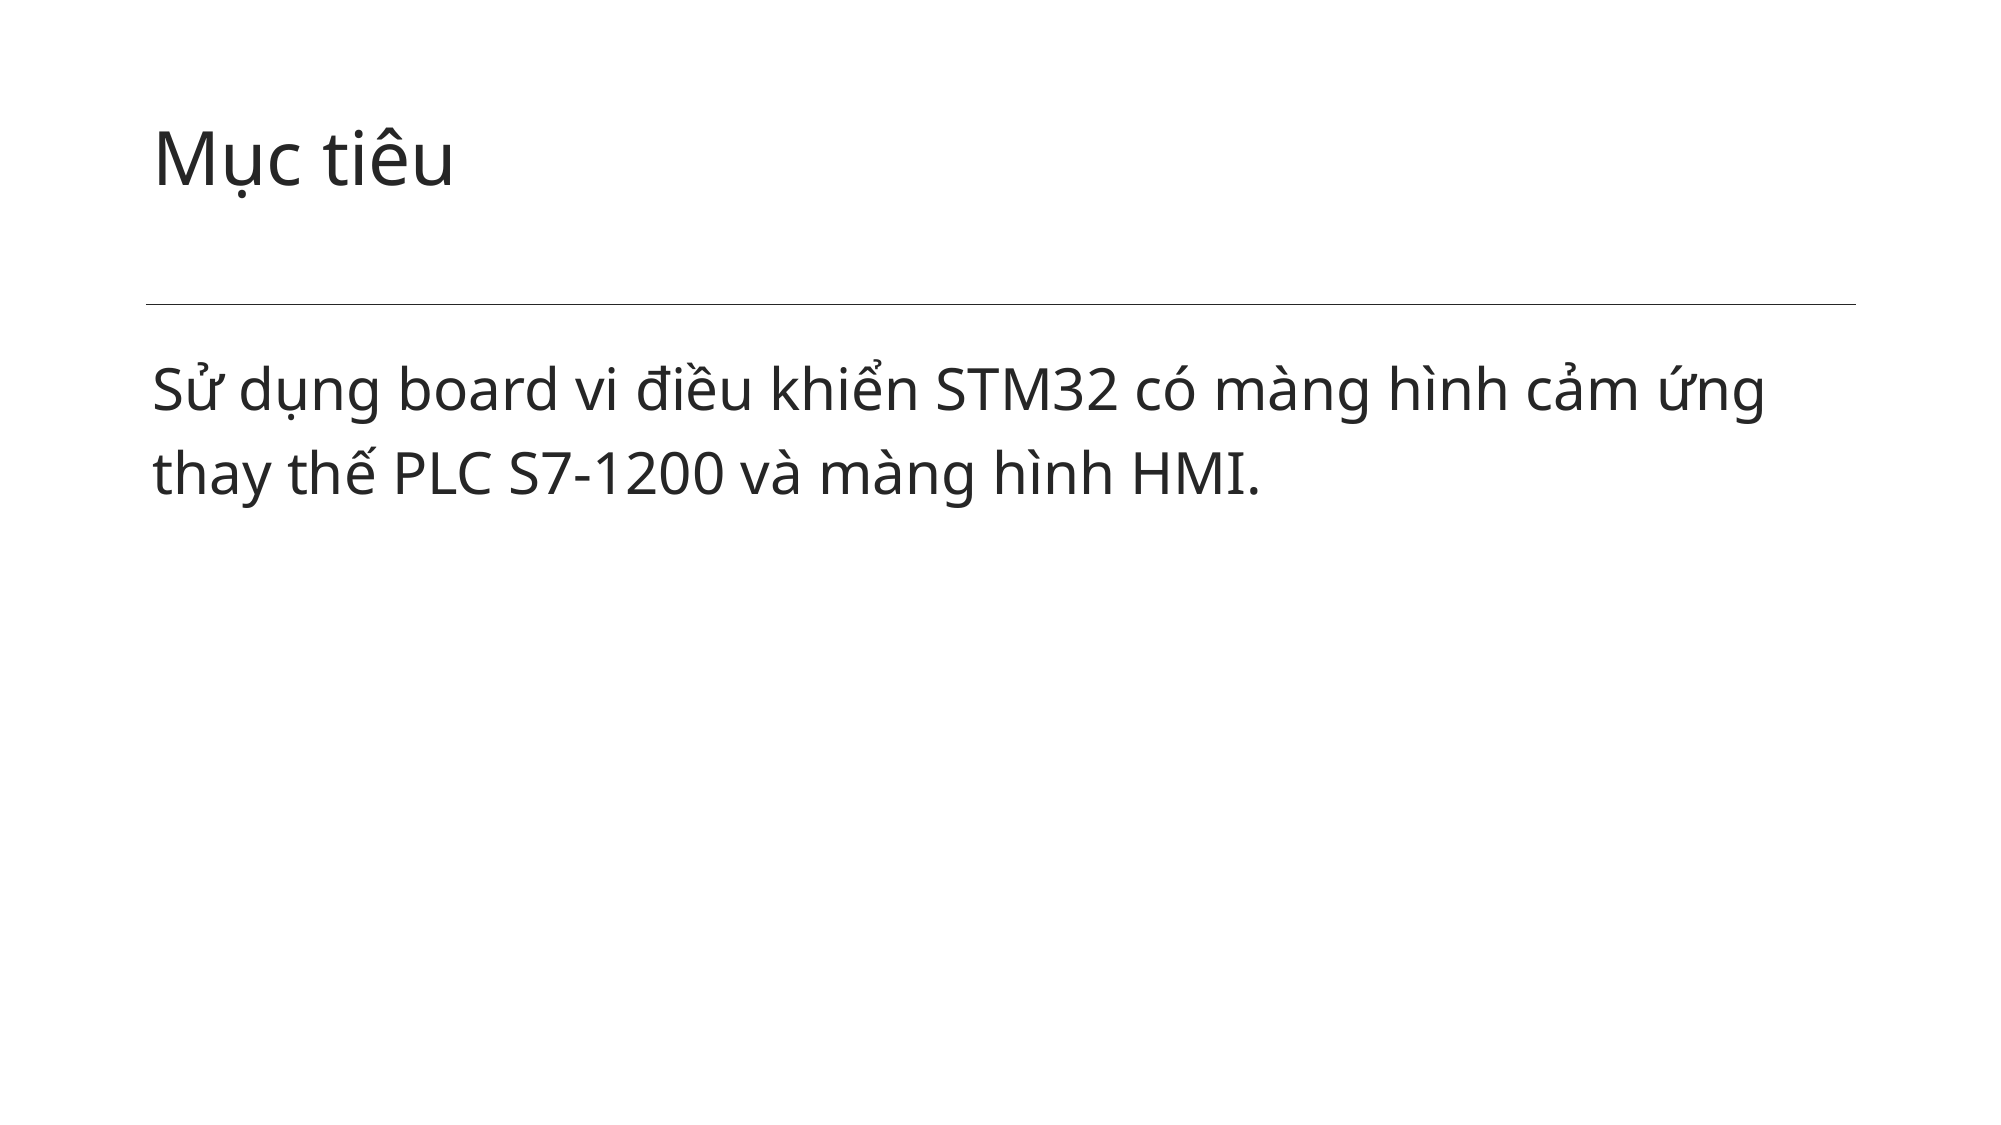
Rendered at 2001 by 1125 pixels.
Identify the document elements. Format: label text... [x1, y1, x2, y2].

title Mục tiêu [137, 104, 1863, 219]
list Sử dụng board vi điều khiển STM32 có màng hình cảm ứng thay thế PLC S7-1200 và màng hình HMI. [137, 331, 1863, 1029]
